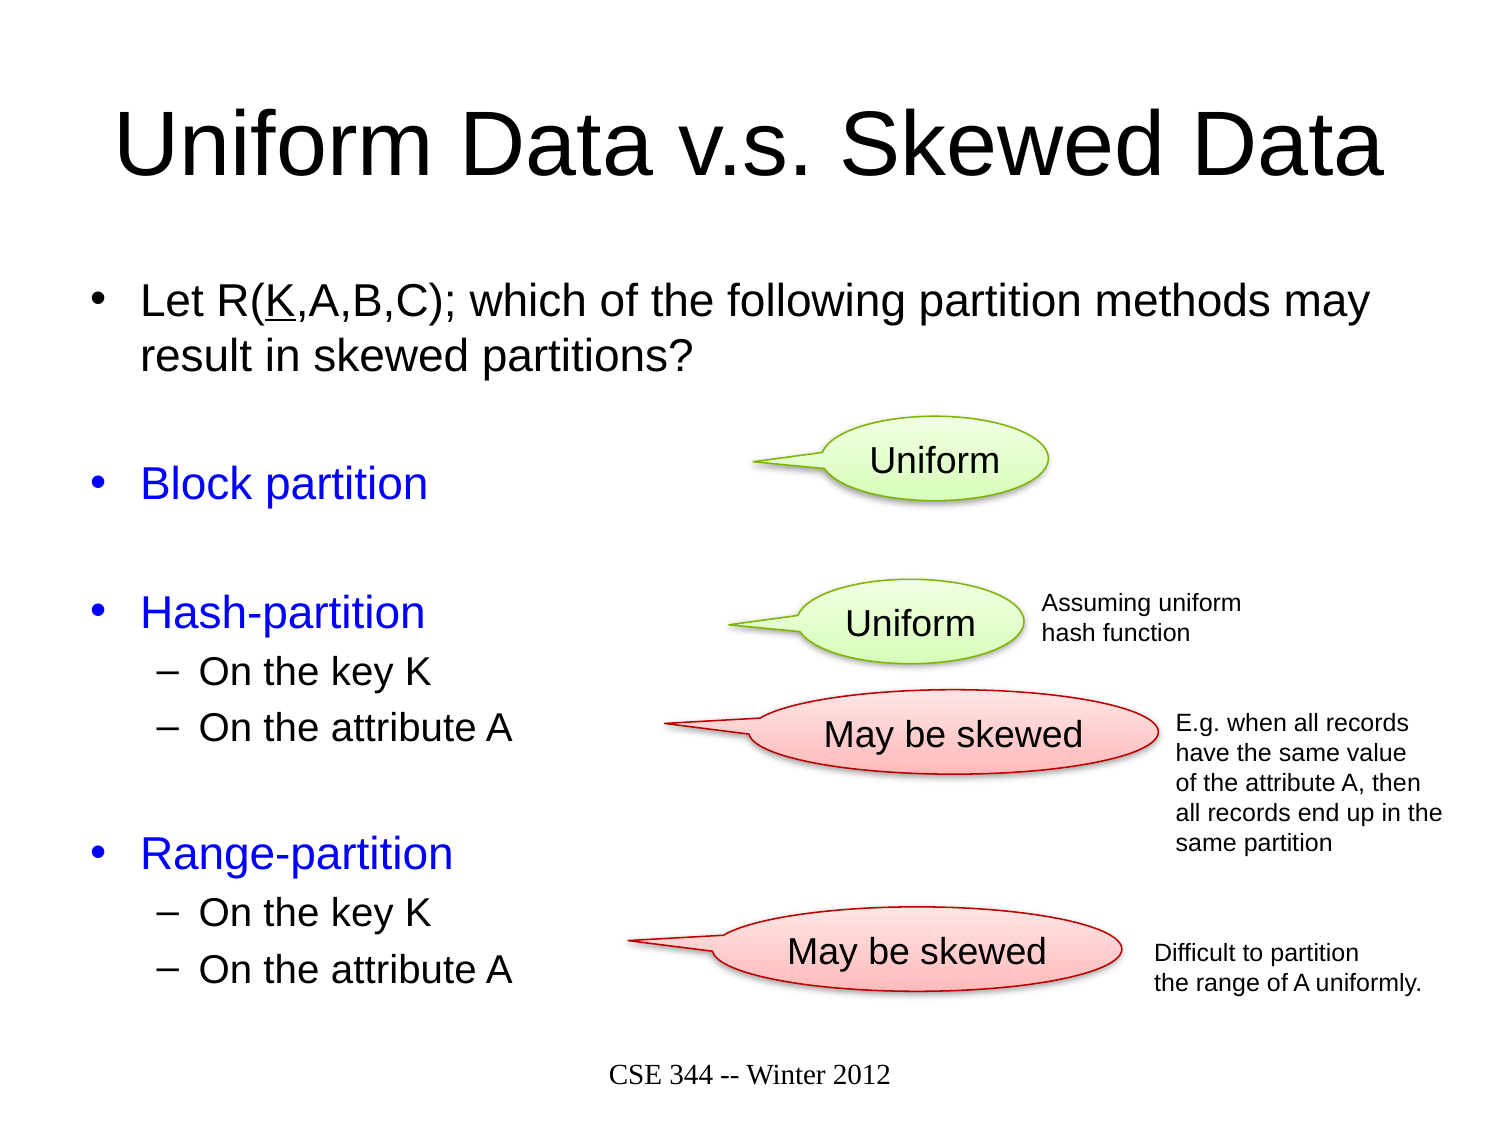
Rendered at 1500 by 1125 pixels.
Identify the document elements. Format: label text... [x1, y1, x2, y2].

footer CSE 344 -- Winter 2012 [512, 1042, 988, 1103]
text_box May be skewed [663, 688, 1160, 775]
text_box Uniform [752, 415, 1050, 502]
text_box Assuming uniform hash function [1026, 578, 1258, 654]
text_box Uniform [728, 578, 1025, 665]
text_box May be skewed [627, 906, 1123, 993]
list Let R(K,A,B,C); which of the following partition methods may result in skewed partitions? Block partition Hash-partition On the key K On the attribute A Range-partition On the key K On the attribute A [75, 262, 1425, 1005]
text_box Difficult to partition the range of A uniformly. [1139, 929, 1445, 1004]
title Uniform Data v.s. Skewed Data [75, 45, 1425, 233]
text_box E.g. when all records have the same value of the attribute A, then all records end up in the same partition [1160, 698, 1459, 864]
